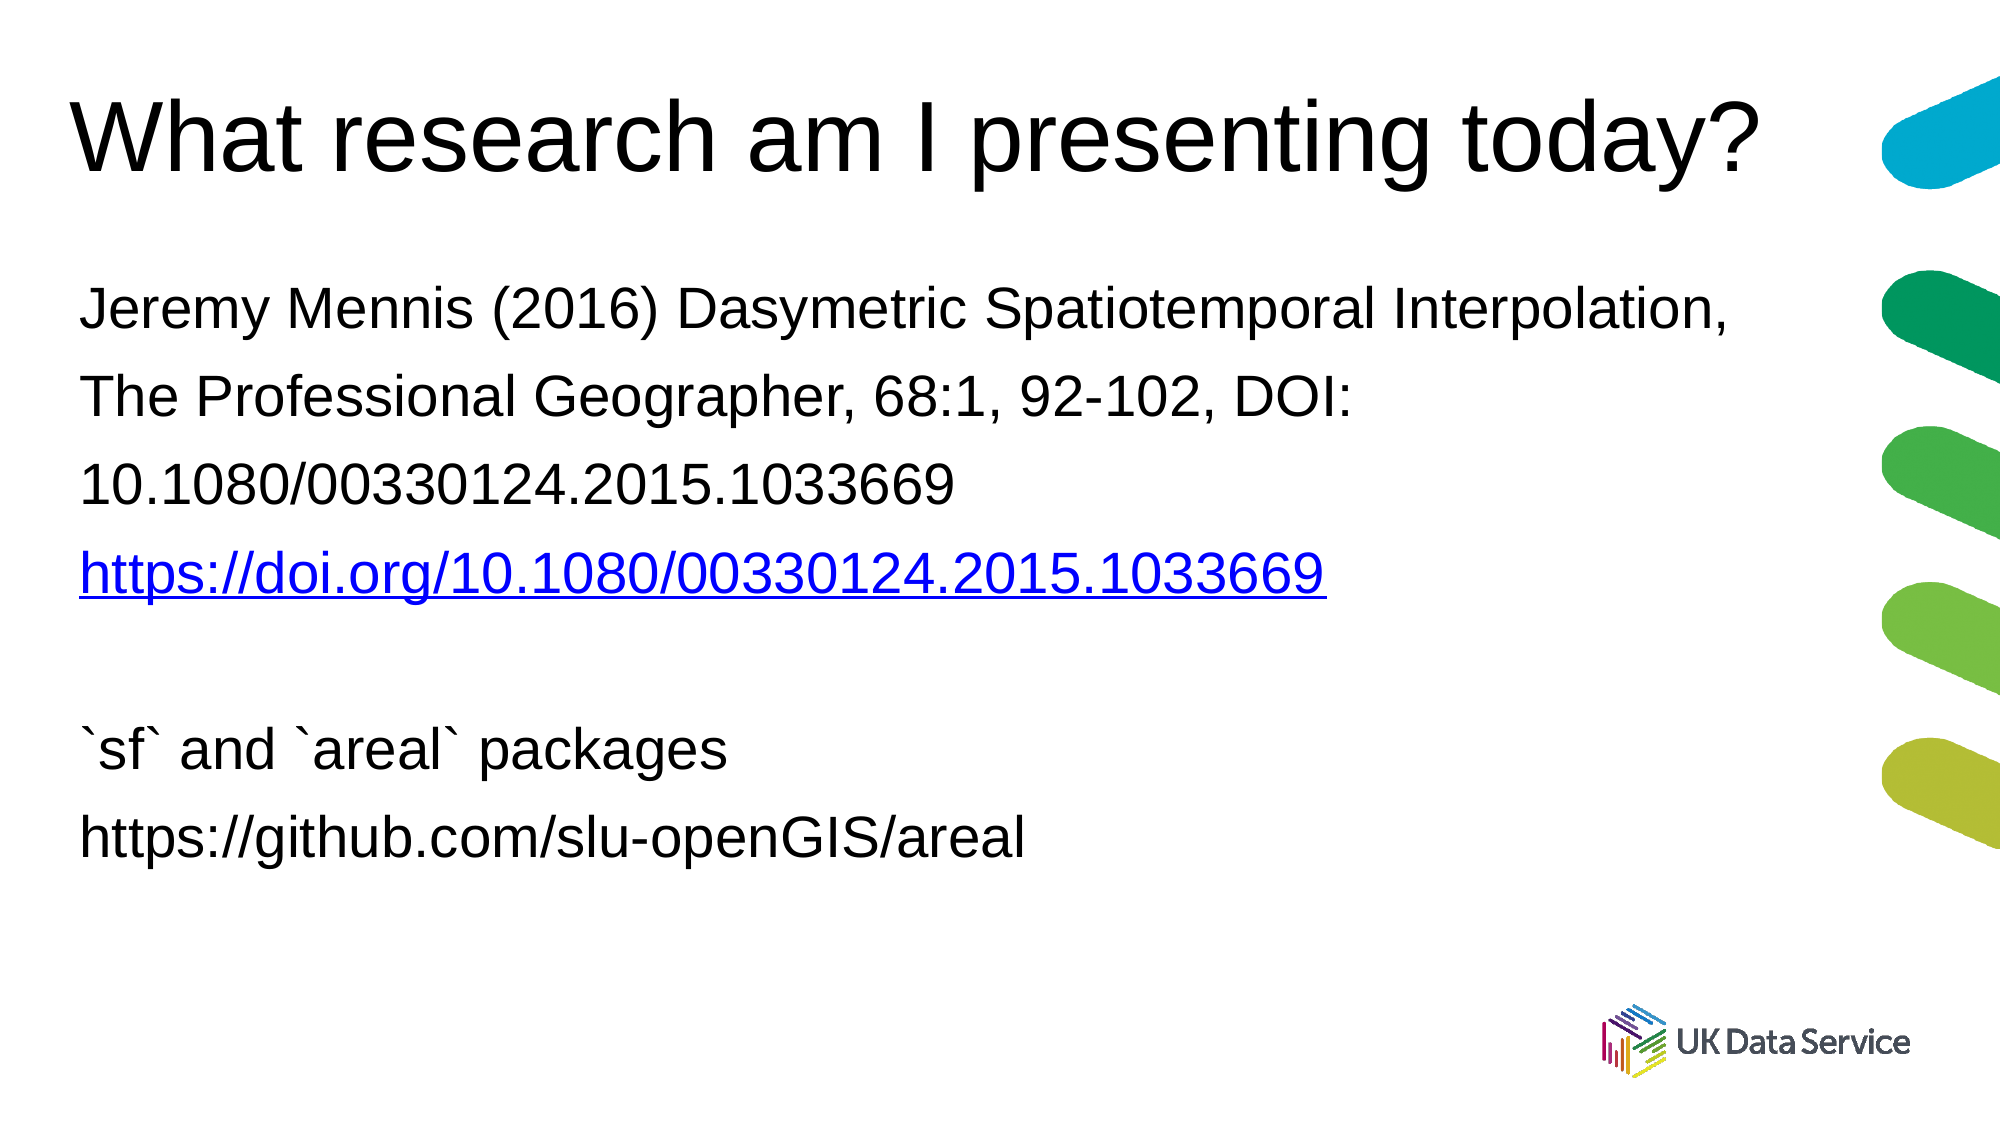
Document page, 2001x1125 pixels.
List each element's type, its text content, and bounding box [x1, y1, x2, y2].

title What research am I presenting today? [55, 42, 1855, 231]
list Jeremy Mennis (2016) Dasymetric Spatiotemporal Interpolation, The Professional Geographer, 68:1, 92-102, DOI: 10.1080/00330124.2015.1033669 https://doi.org/10.1080/00330124.2015.1033669 `sf` and `areal` packages https://github.com/slu-openGIS/areal [62, 244, 1863, 1088]
picture [1881, 0, 2000, 849]
picture [1863, 1004, 1910, 1078]
